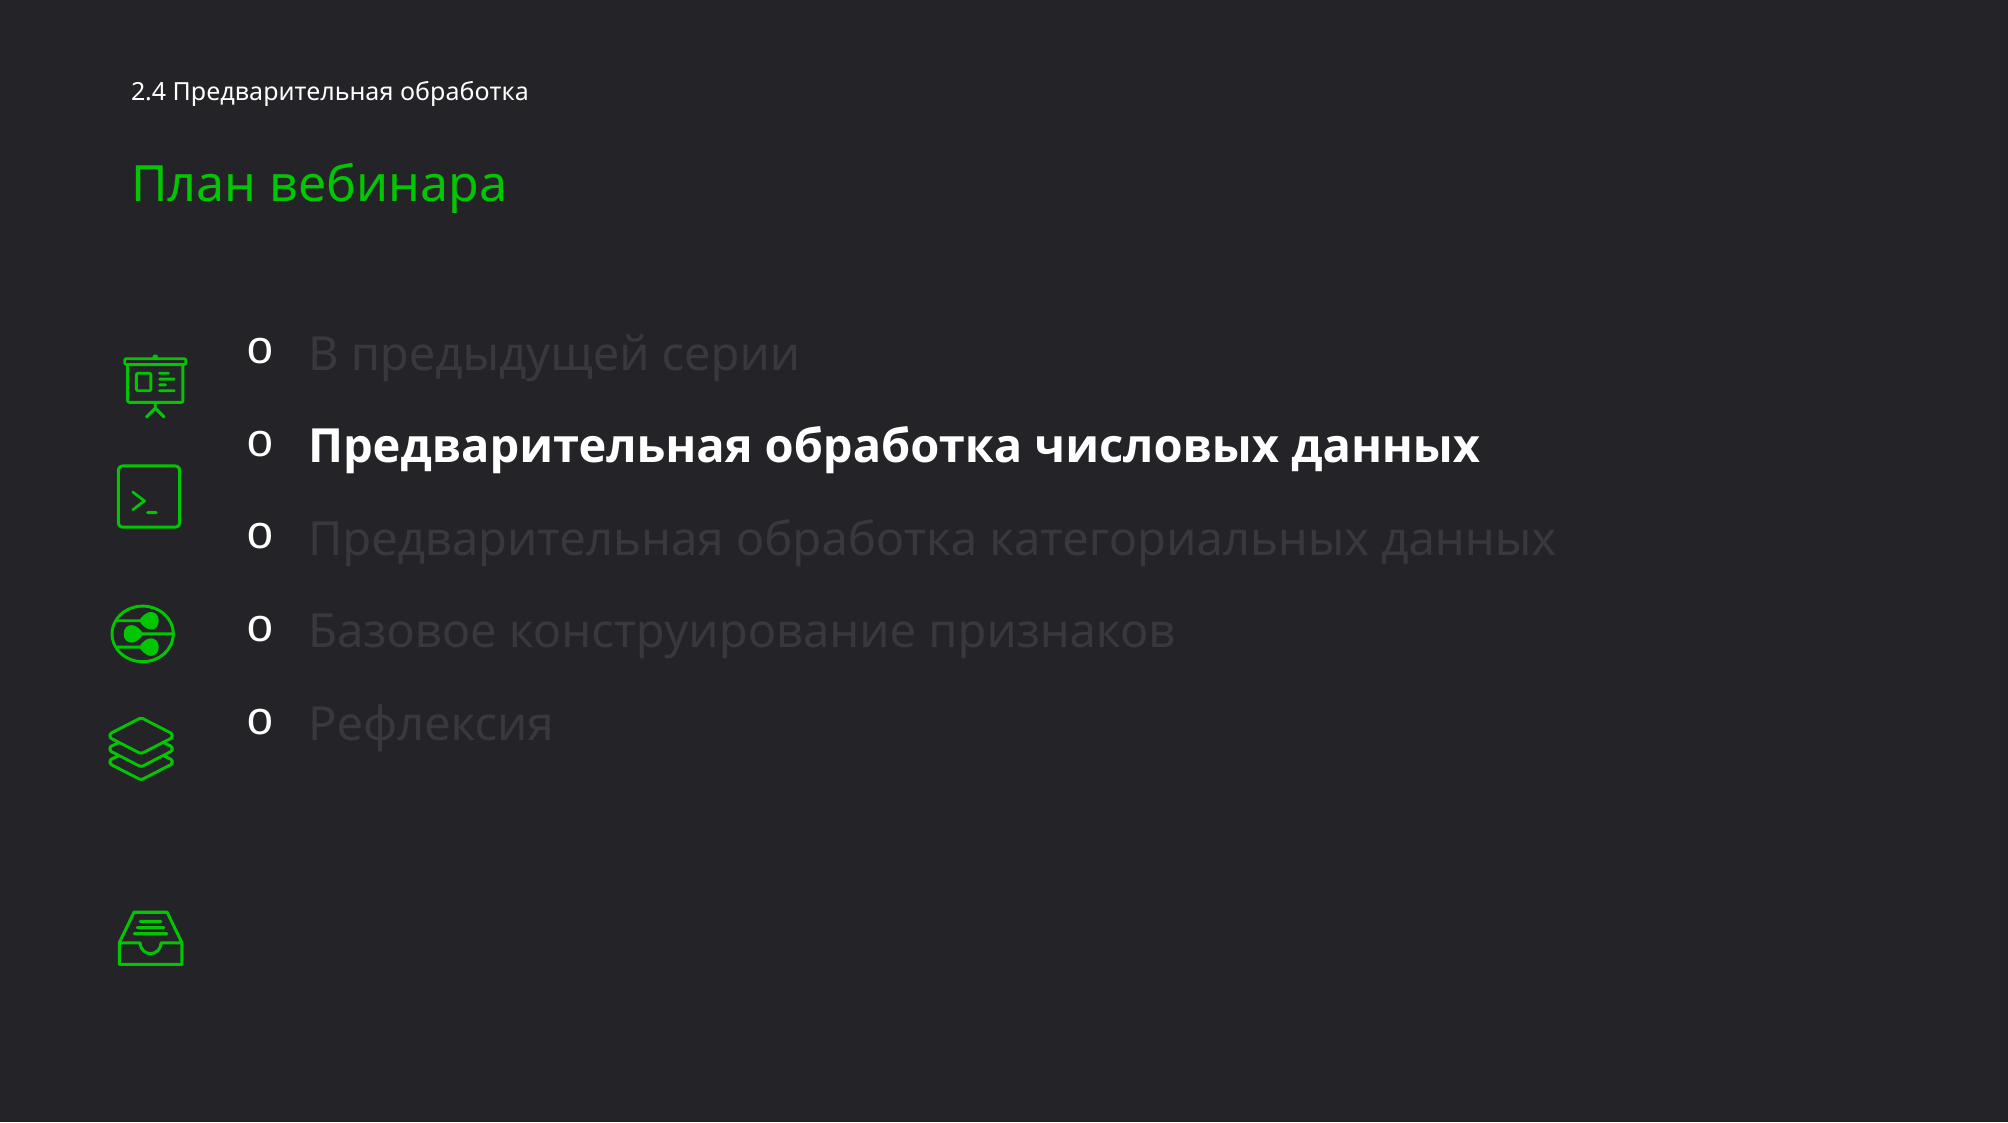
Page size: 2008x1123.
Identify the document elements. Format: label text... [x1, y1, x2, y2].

text_box В предыдущей серии Предварительная обработка числовых данных Предварительная обработка категориальных данных Базовое конструирование признаков Рефлексия [229, 314, 1778, 1088]
text_box [110, 604, 175, 664]
text_box 2.4 Предварительная обработка [131, 55, 1150, 133]
text_box [108, 716, 174, 781]
text_box [117, 910, 184, 966]
text_box [116, 464, 182, 529]
text_box [123, 354, 188, 419]
text_box План вебинара [131, 133, 1004, 281]
